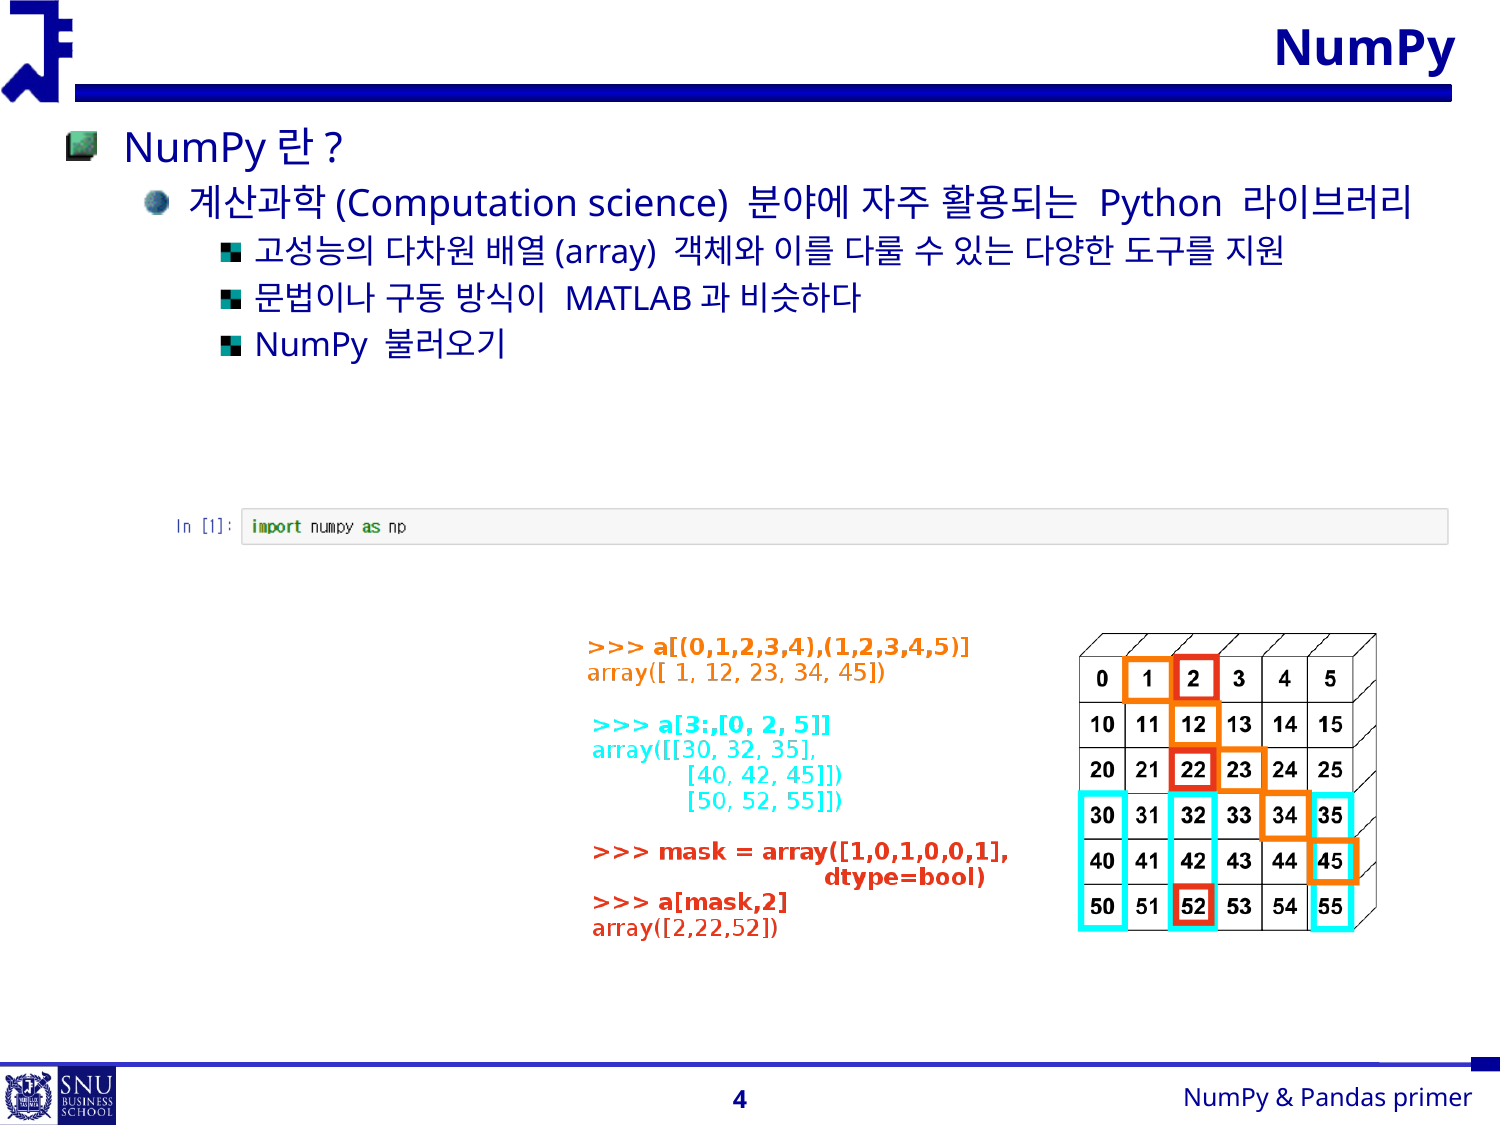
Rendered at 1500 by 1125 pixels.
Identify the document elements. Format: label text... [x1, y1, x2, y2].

picture [150, 491, 1456, 551]
picture [587, 633, 1400, 955]
picture [216, 331, 241, 356]
footer NumPy & Pandas primer [808, 1073, 1489, 1125]
list NumPy란? 계산과학(Computation science) 분야에 자주 활용되는 Python 라이브러리 고성능의 다차원 배열(array) 객체와 이를 다룰 수 있는 다양한 도구를 지원 문법이나 구동 방식이 MATLAB과 비슷하다 NumPy 불러오기 [51, 113, 1455, 1036]
picture [66, 131, 97, 161]
picture [0, 0, 74, 104]
picture [216, 285, 241, 309]
picture [141, 187, 169, 215]
text_box [1471, 1057, 1500, 1072]
picture [216, 238, 241, 262]
picture [0, 1066, 116, 1125]
slide_number 4 [683, 1075, 797, 1110]
title NumPy [1174, 18, 1471, 73]
